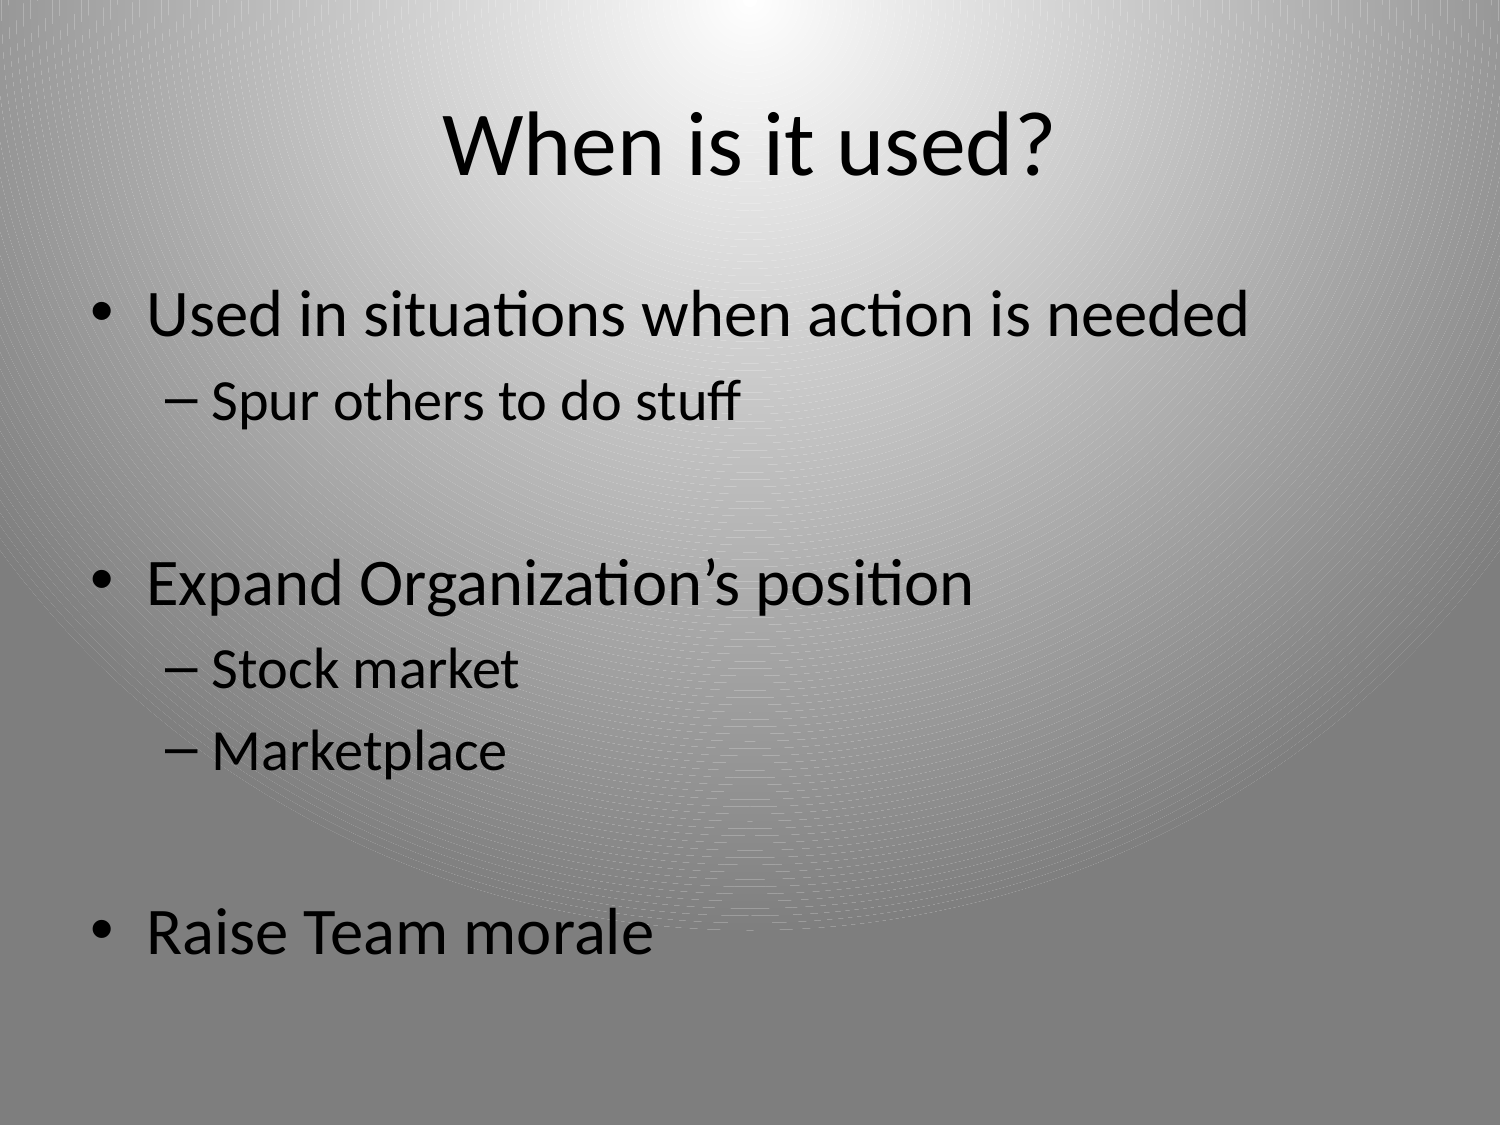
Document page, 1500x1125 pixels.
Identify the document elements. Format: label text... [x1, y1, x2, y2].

list Used in situations when action is needed Spur others to do stuff Expand Organization’s position Stock market Marketplace Raise Team morale [75, 262, 1425, 1005]
title When is it used? [75, 45, 1425, 233]
